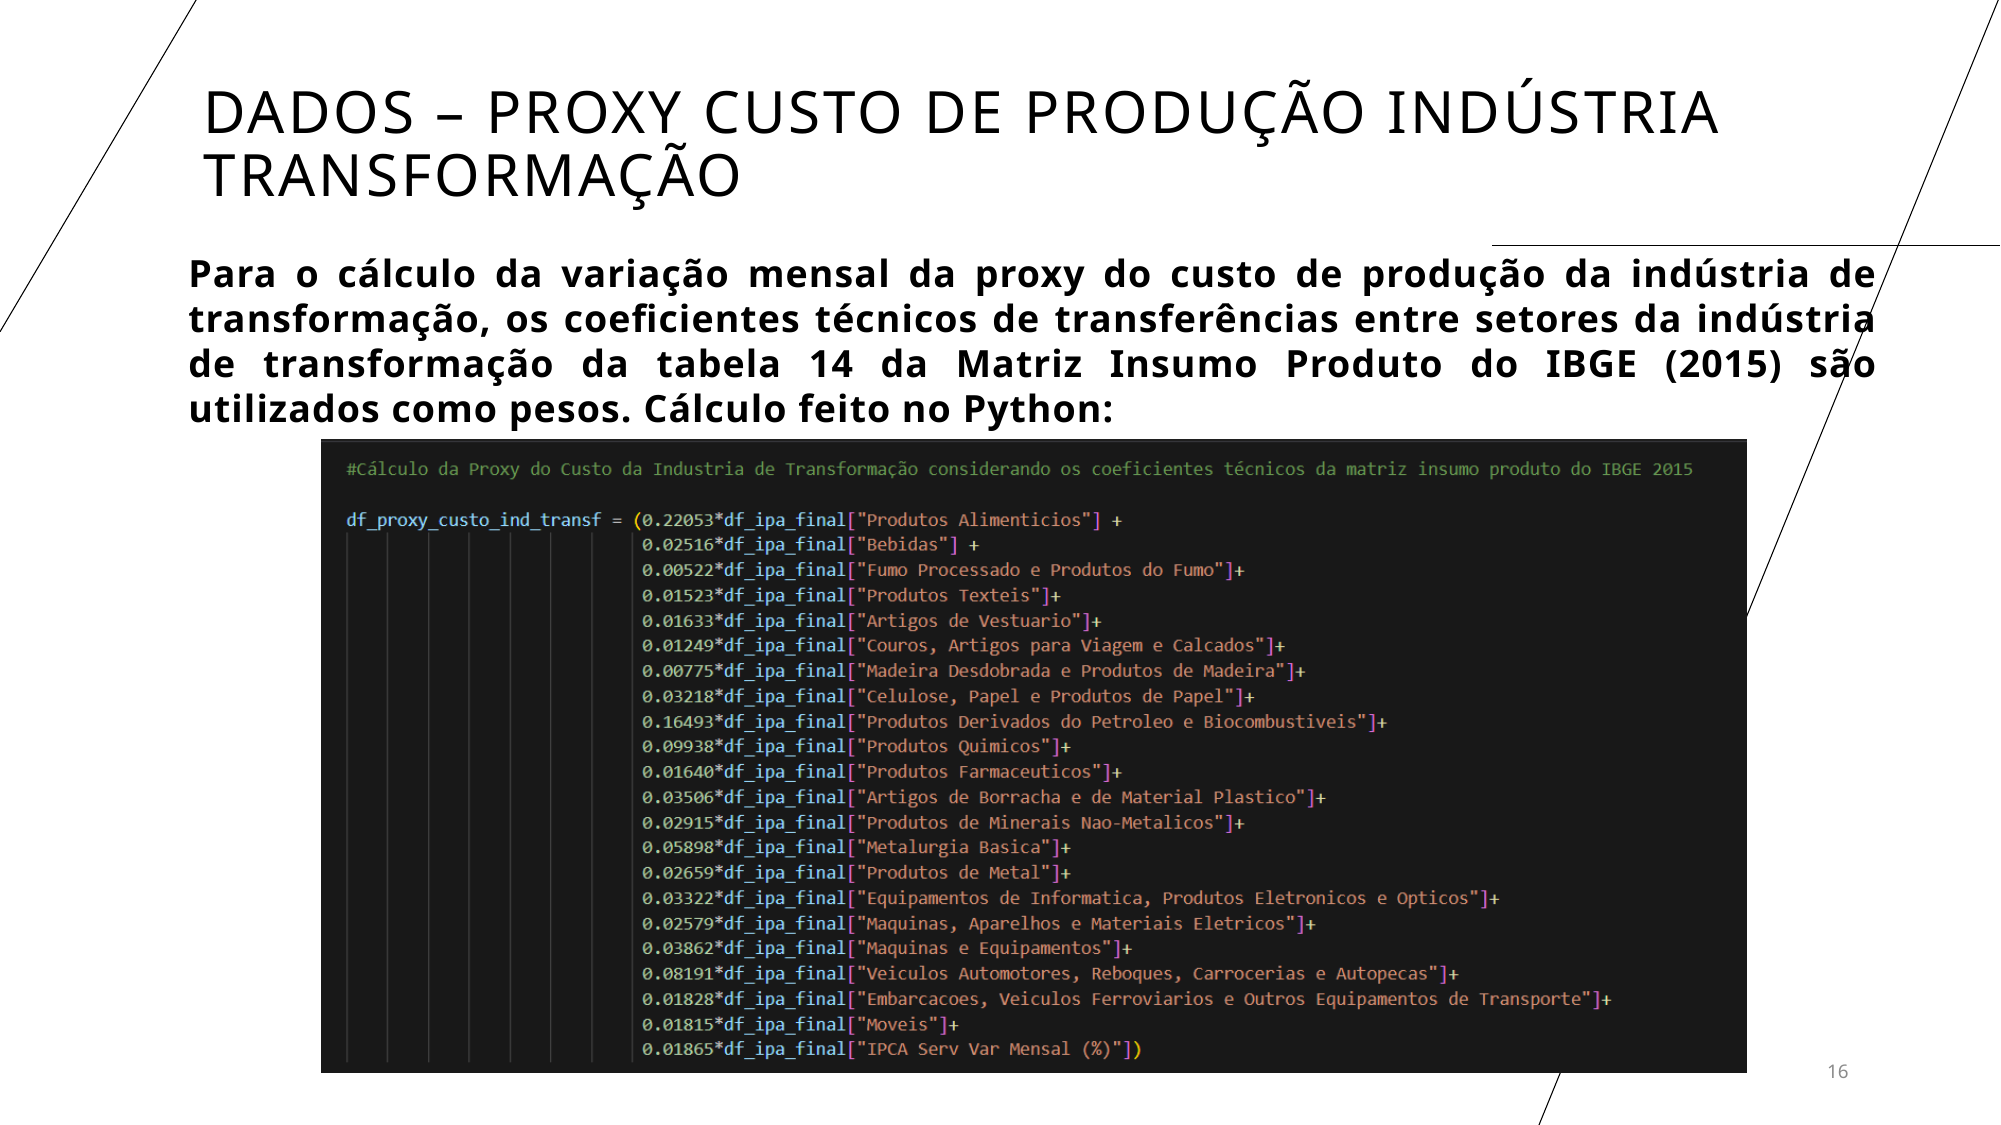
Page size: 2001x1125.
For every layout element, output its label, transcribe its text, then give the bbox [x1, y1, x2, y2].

picture [321, 439, 1747, 1073]
title DADOS – Proxy Custo de Produção Indústria Transformação [188, 22, 1782, 217]
slide_number 16 [1701, 1042, 1864, 1103]
list Para o cálculo da variação mensal da proxy do custo de produção da indústria de transformação, os coeficientes técnicos de transferências entre setores da indústria de transformação da tabela 14 da Matriz Insumo Produto do IBGE (2015) são utilizados como pesos. Cálculo feito no Python: [173, 243, 1895, 1114]
